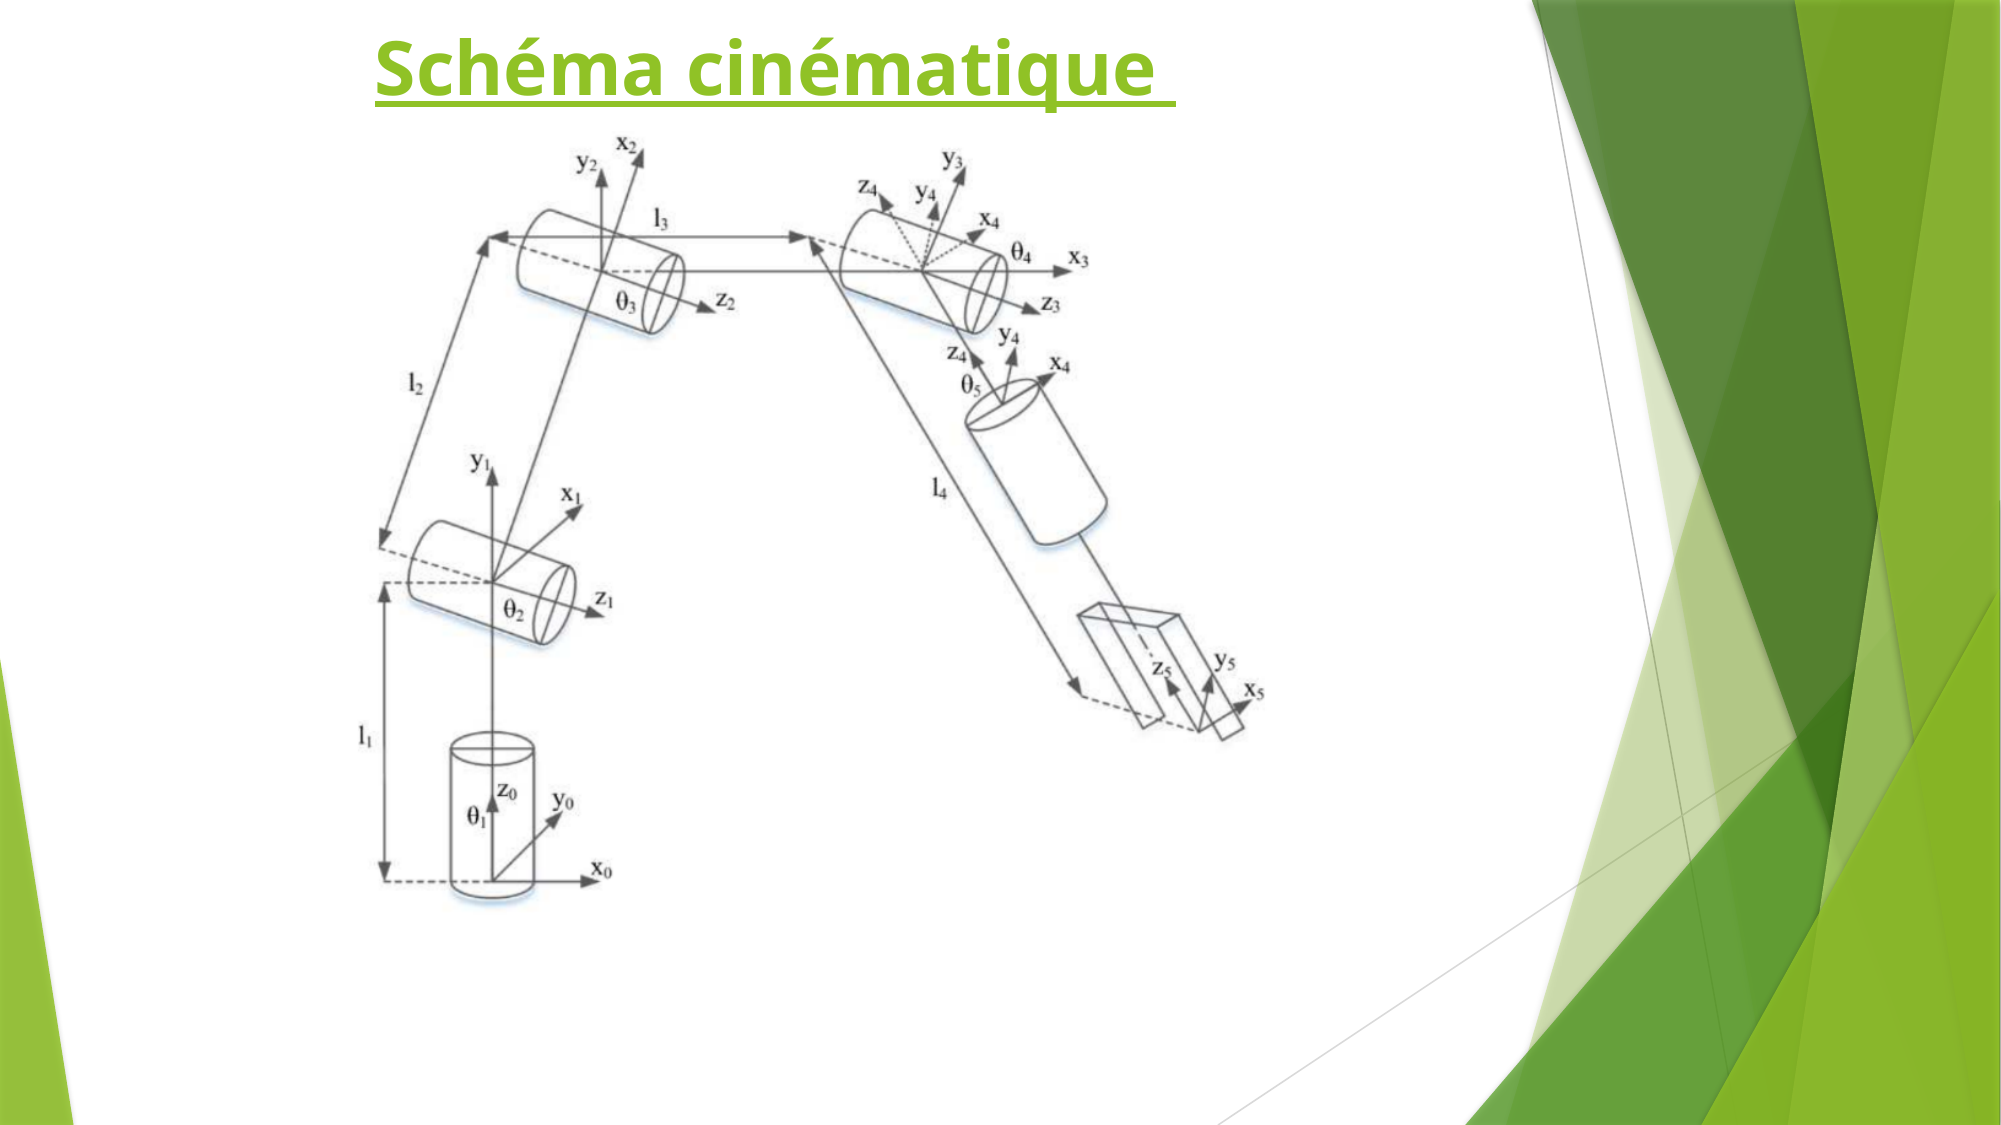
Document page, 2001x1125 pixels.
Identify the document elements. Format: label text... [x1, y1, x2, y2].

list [329, 130, 1314, 963]
title Schéma cinématique [70, 13, 1481, 124]
